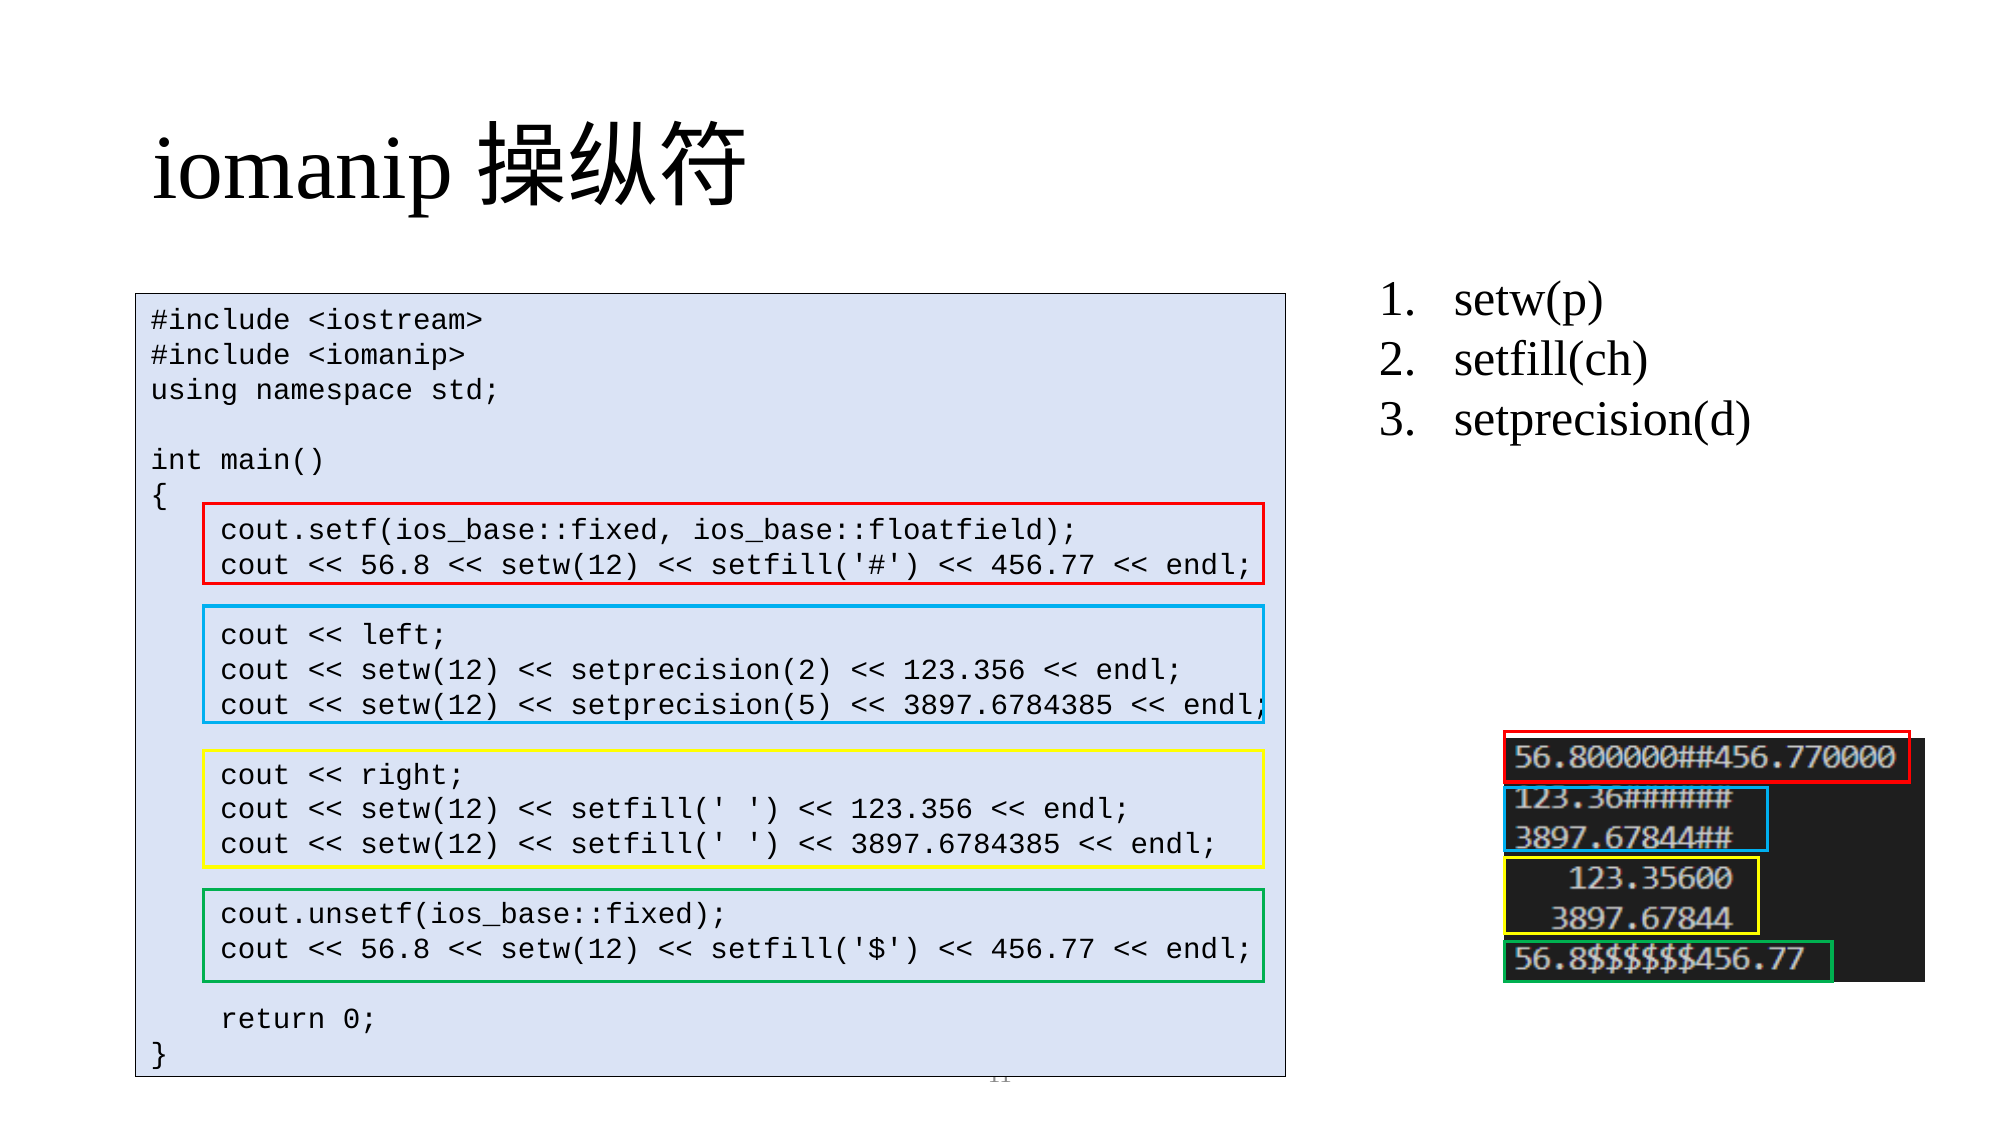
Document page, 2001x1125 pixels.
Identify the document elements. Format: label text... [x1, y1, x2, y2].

text_box [989, 605, 1264, 723]
title iomanip操纵符 [137, 59, 1863, 278]
text_box #include <iostream> #include <iomanip> using namespace std; int main() { cout.setf(ios_base::fixed, ios_base::floatfield); cout << 56.8 << setw(12) << setfill('#') << 456.77 << endl; cout << left; cout << setw(12) << setprecision(2) << 123.356 << endl; cout << setw(12) << setprecision(5) << 3897.6784385 << endl; cout << right; cout << setw(12) << setfill(' ') << 123.356 << endl; cout << setw(12) << setfill(' ') << 3897.6784385 << endl; cout.unsetf(ios_base::fixed); cout << 56.8 << setw(12) << setfill('$') << 456.77 << endl; return 0; } [135, 293, 1286, 1077]
text_box [203, 605, 318, 723]
text_box [203, 503, 1264, 584]
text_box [318, 597, 989, 1018]
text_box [1503, 730, 1926, 983]
slide_number 11 [938, 1077, 1062, 1103]
text_box [989, 889, 1264, 982]
text_box [989, 750, 1264, 868]
text_box [203, 750, 318, 868]
text_box setw(p) setfill(ch) setprecision(d) [1364, 258, 1899, 454]
text_box [203, 889, 318, 982]
